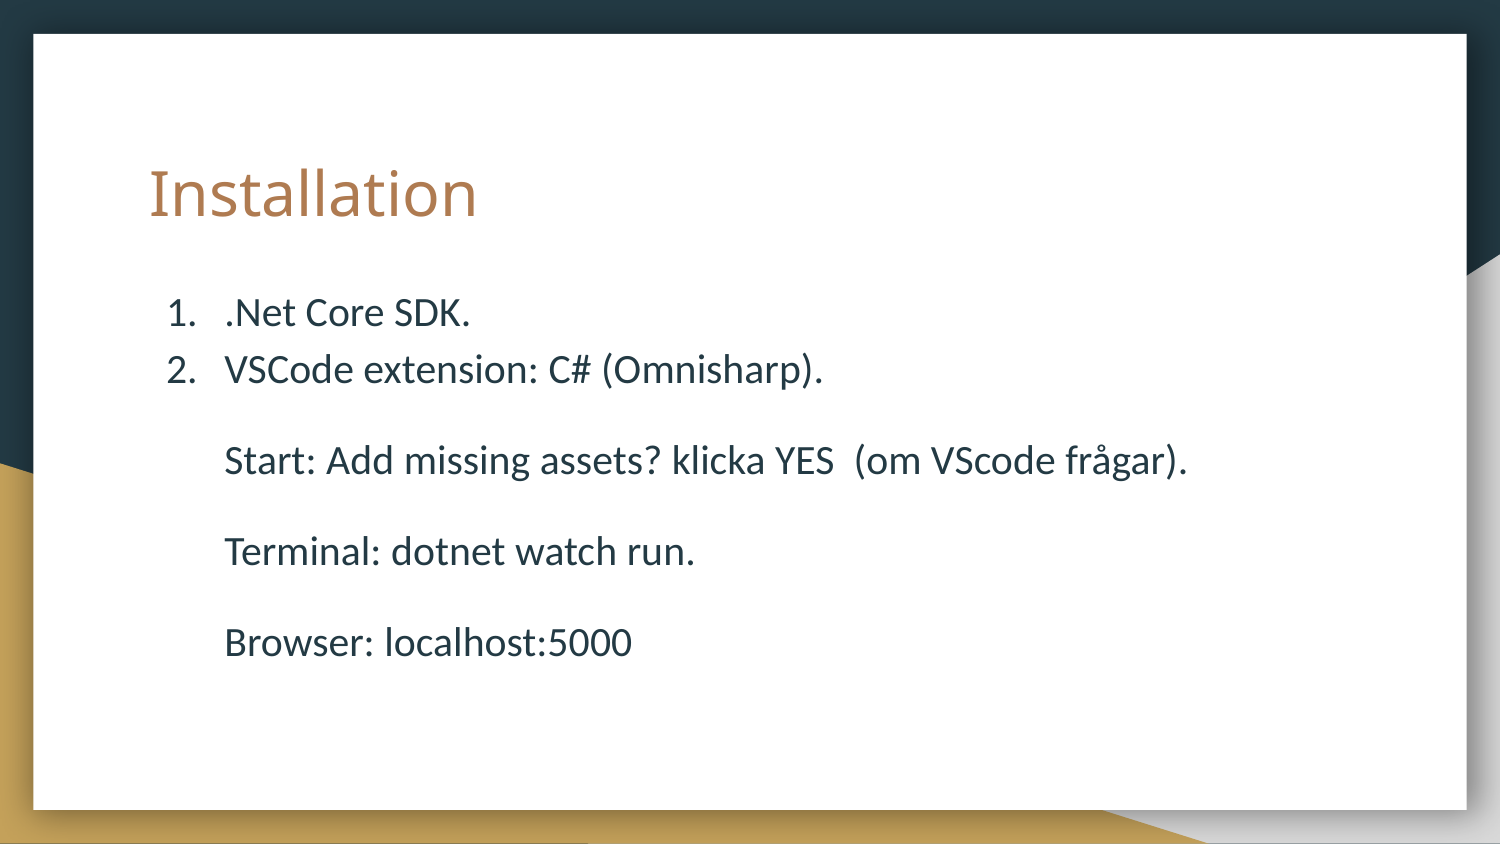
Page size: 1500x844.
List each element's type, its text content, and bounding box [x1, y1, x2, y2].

title Installation [134, 138, 1366, 261]
list .Net Core SDK. VSCode extension: C# (Omnisharp). Start: Add missing assets? klicka YES (om VScode frågar). Terminal: dotnet watch run. Browser: localhost:5000 [134, 261, 1366, 729]
